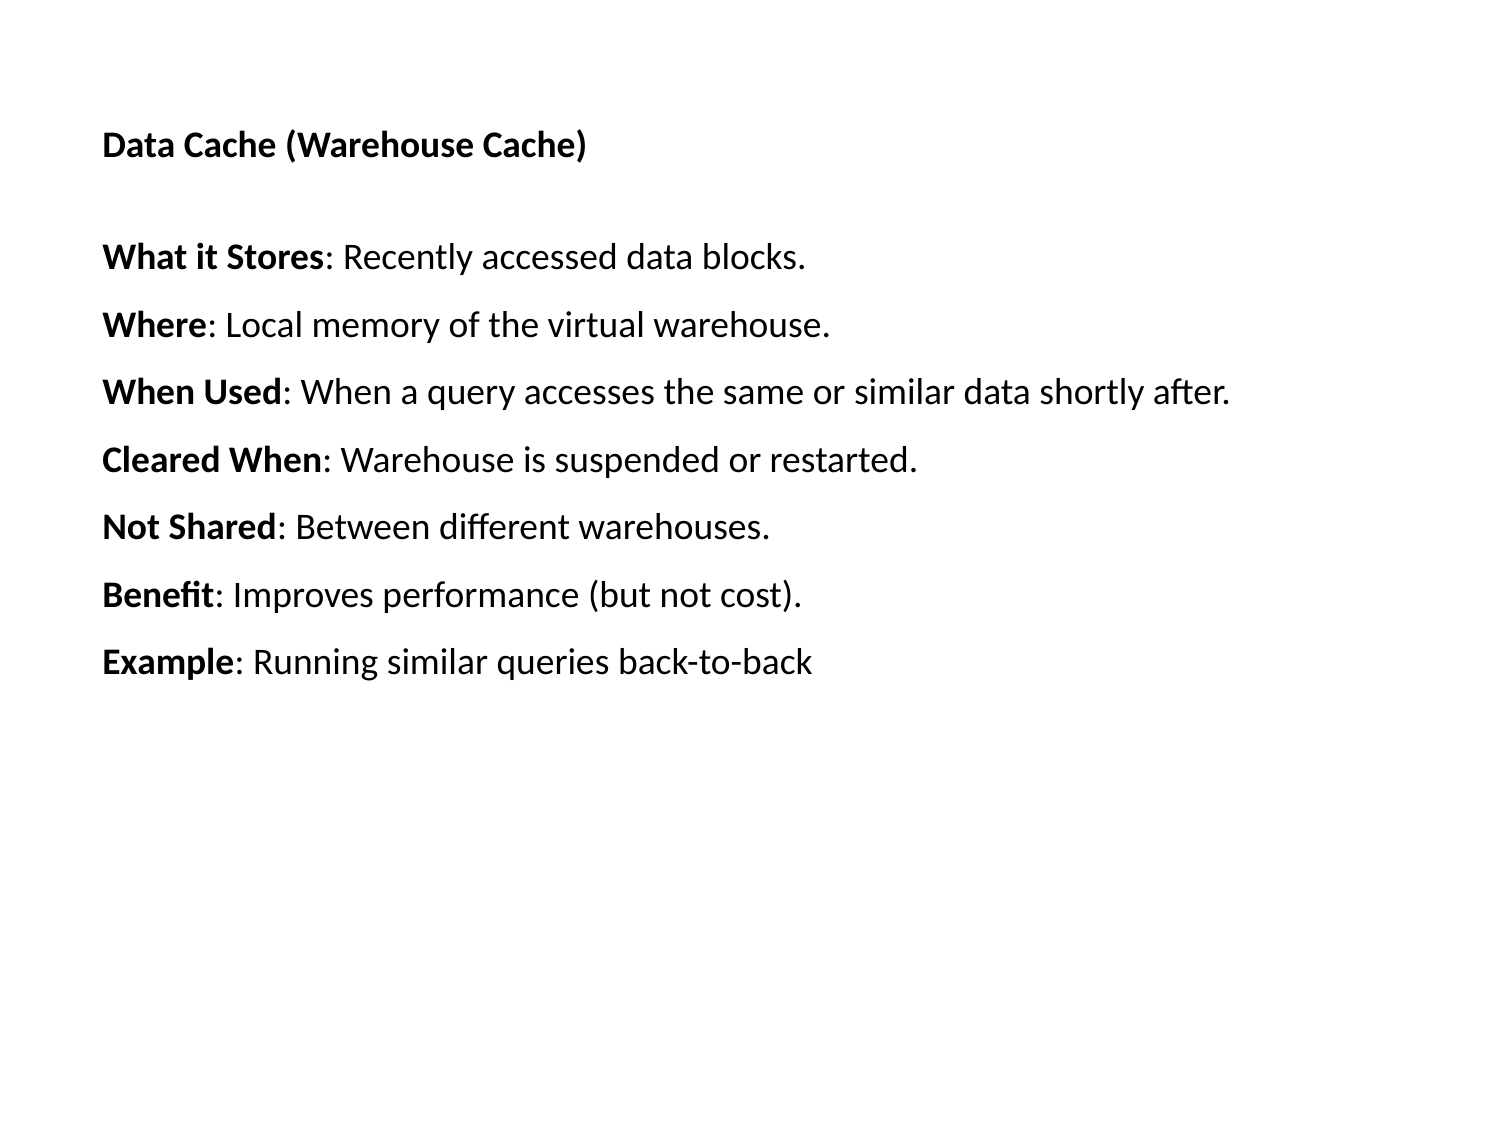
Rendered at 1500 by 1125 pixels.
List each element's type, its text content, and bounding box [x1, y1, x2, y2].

text_box Data Cache (Warehouse Cache) What it Stores: Recently accessed data blocks. Where: Local memory of the virtual warehouse. When Used: When a query accesses the same or similar data shortly after. Cleared When: Warehouse is suspended or restarted. Not Shared: Between different warehouses. Benefit: Improves performance (but not cost). Example: Running similar queries back-to-back [87, 112, 1388, 758]
